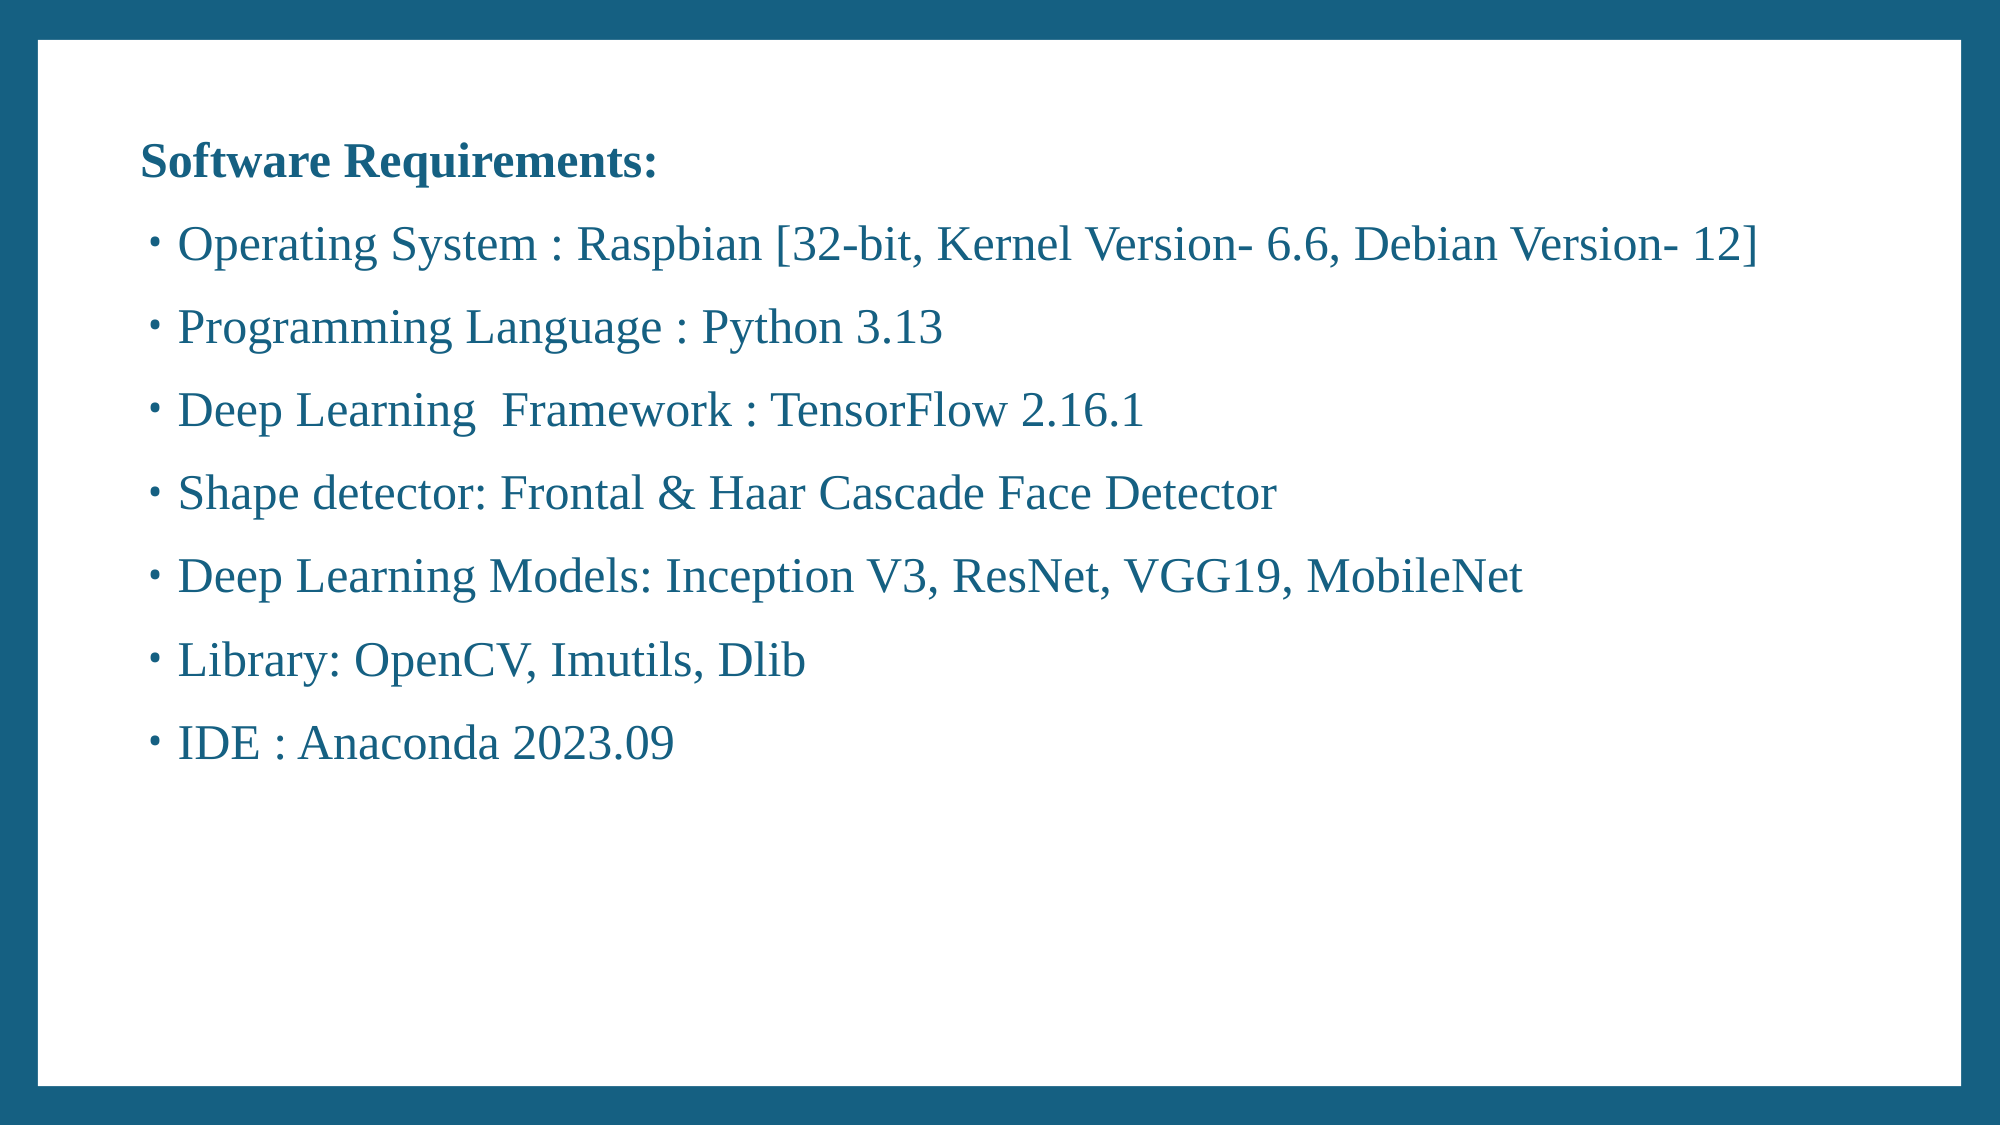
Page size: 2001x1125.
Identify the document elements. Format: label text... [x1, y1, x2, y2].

list Software Requirements: Operating System : Raspbian [32-bit, Kernel Version- 6.6, Debian Version- 12] Programming Language : Python 3.13 Deep Learning Framework : TensorFlow 2.16.1 Shape detector: Frontal & Haar Cascade Face Detector Deep Learning Models: Inception V3, ResNet, VGG19, MobileNet Library: OpenCV, Imutils, Dlib IDE : Anaconda 2023.09 [125, 126, 1851, 1024]
